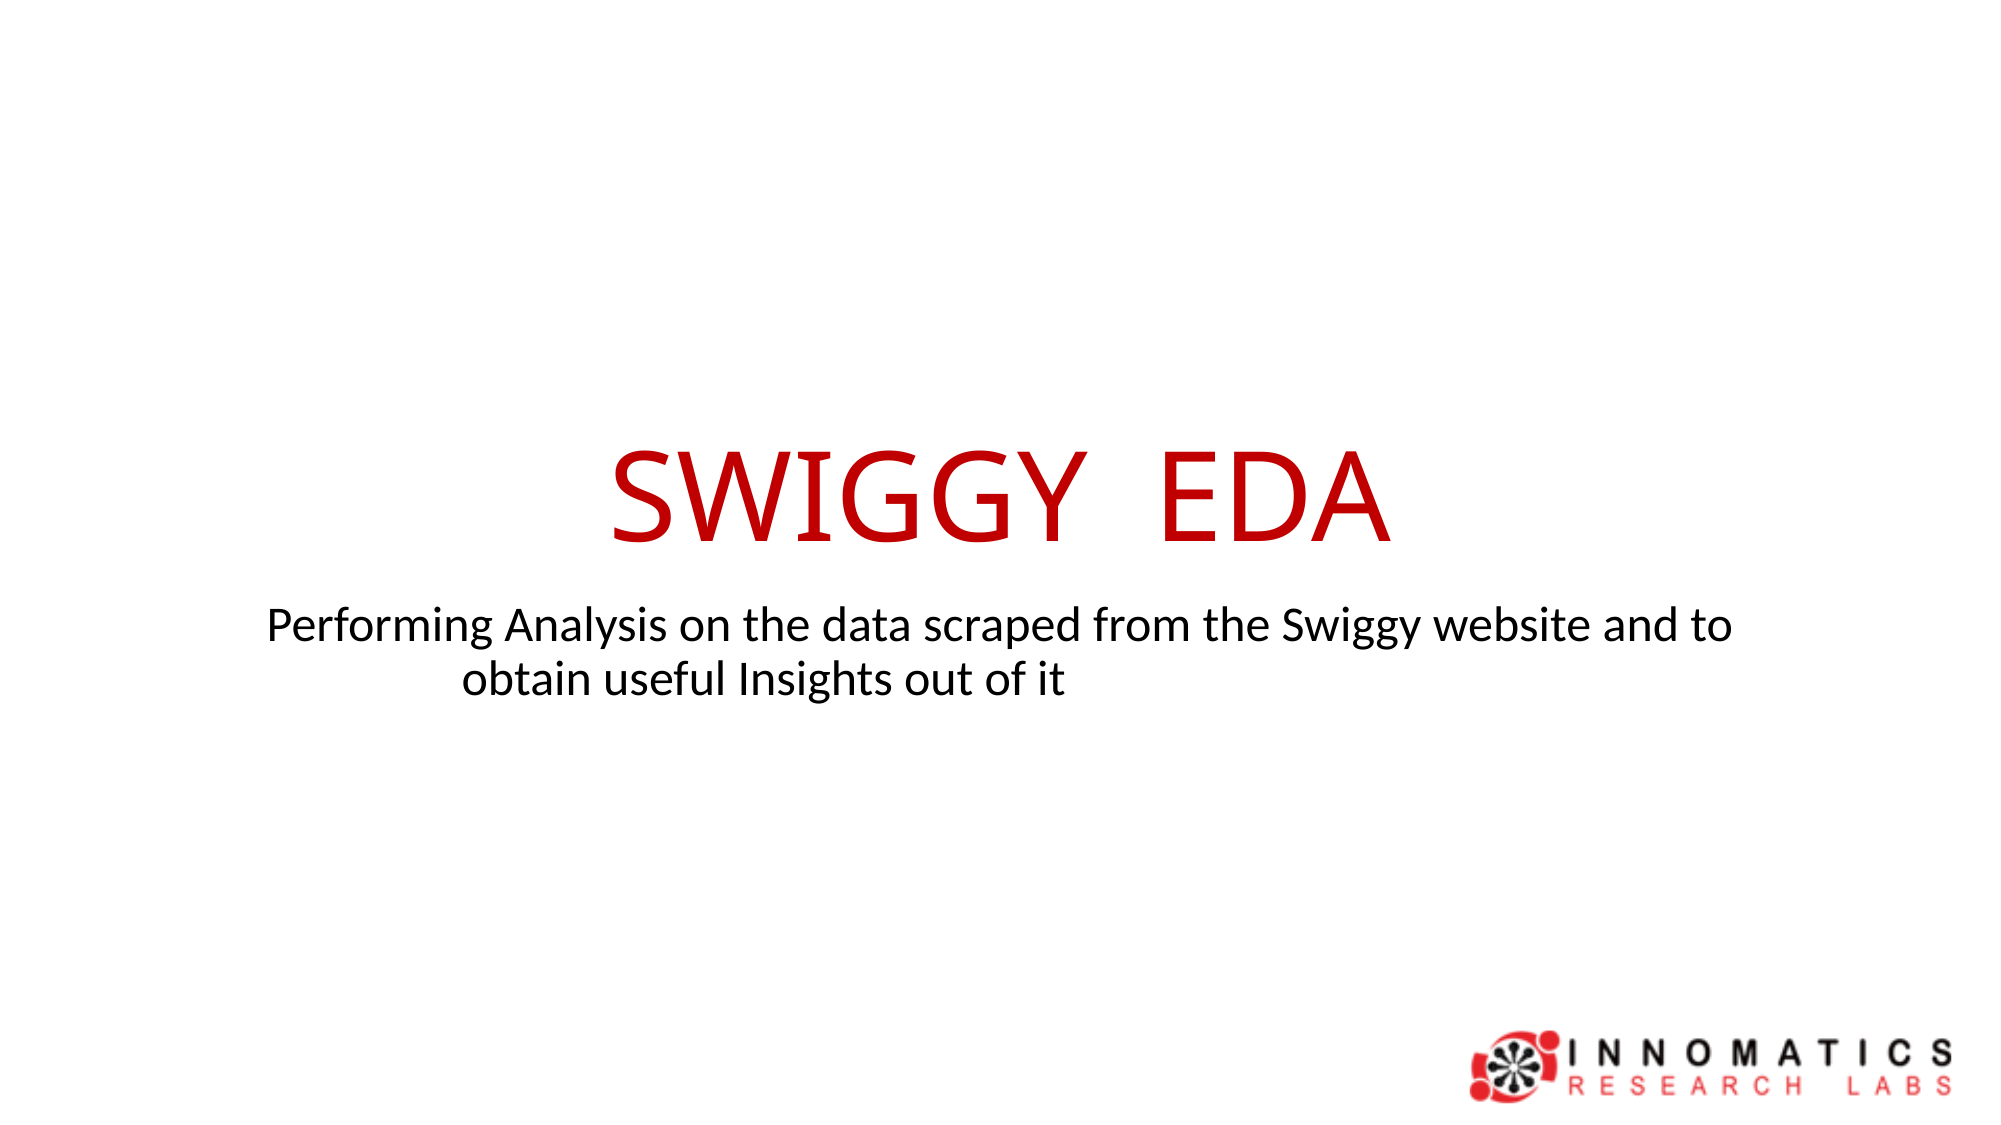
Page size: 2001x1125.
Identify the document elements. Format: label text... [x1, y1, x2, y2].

subtitle Performing Analysis on the data scraped from the Swiggy website and to obtain useful Insights out of it [249, 590, 1750, 863]
picture [1445, 1014, 1975, 1125]
title SWIGGY EDA [249, 184, 1750, 576]
